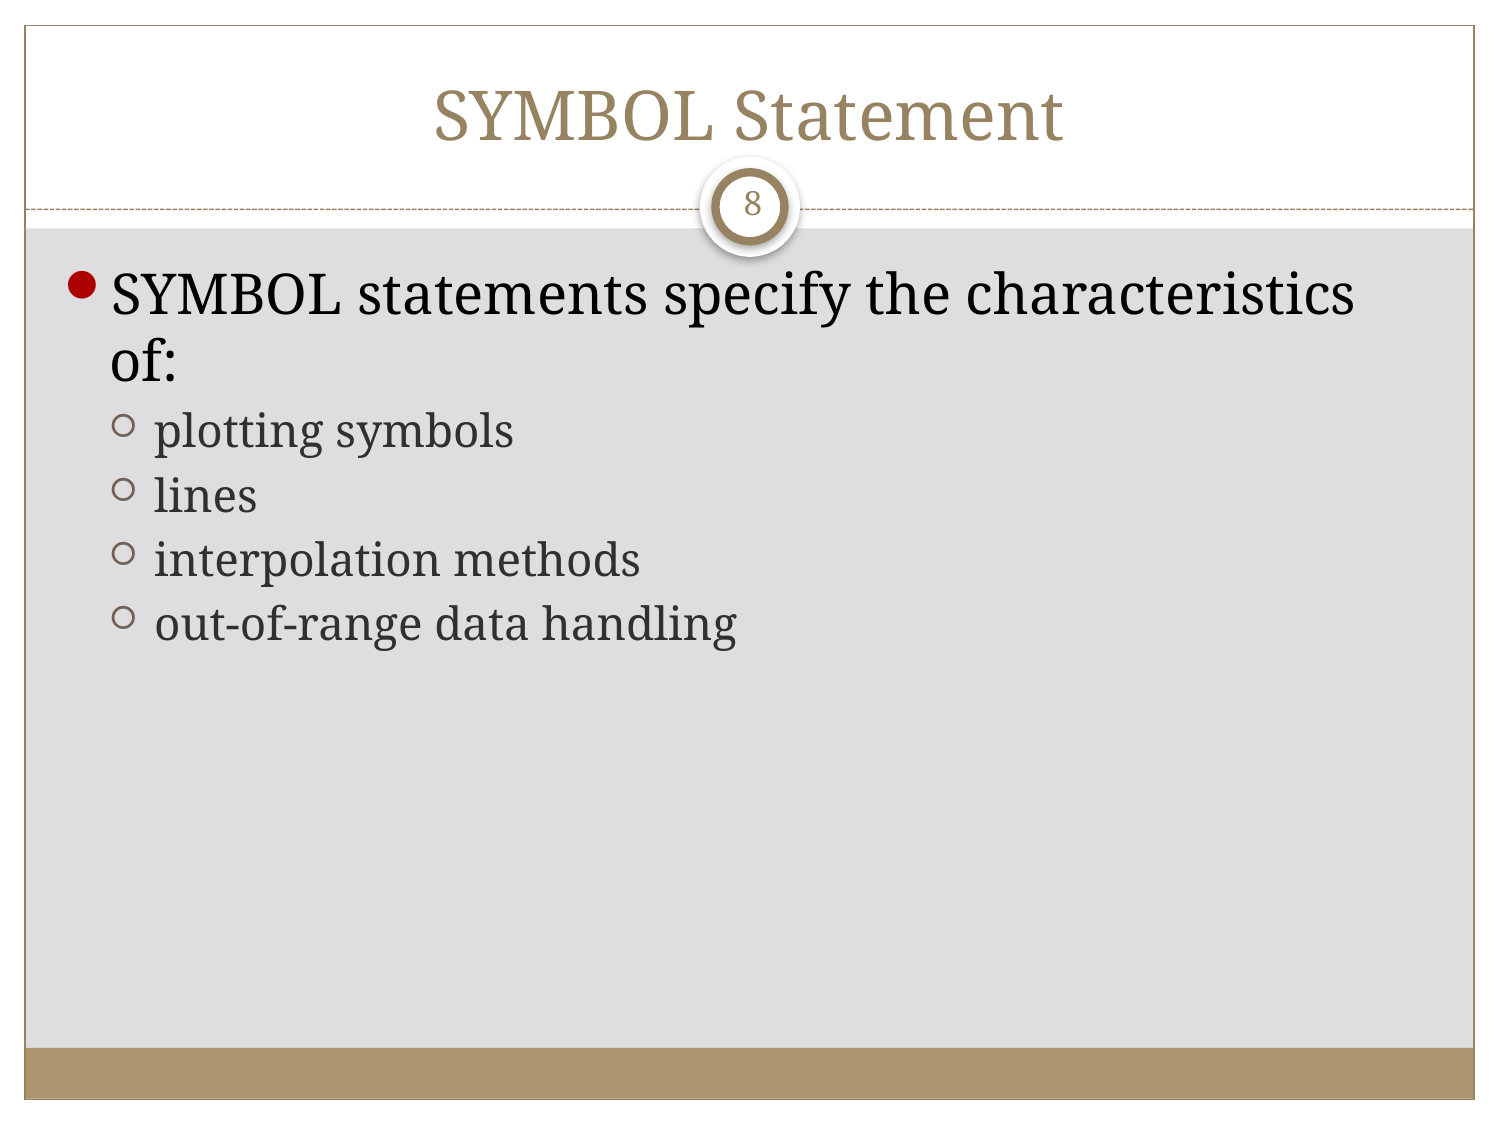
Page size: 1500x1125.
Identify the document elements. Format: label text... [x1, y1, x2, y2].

title SYMBOL Statement [49, 37, 1450, 162]
slide_number 8 [715, 168, 791, 241]
list SYMBOL statements specify the characteristics of: plotting symbols lines interpolation methods out-of-range data handling [49, 250, 1445, 1001]
